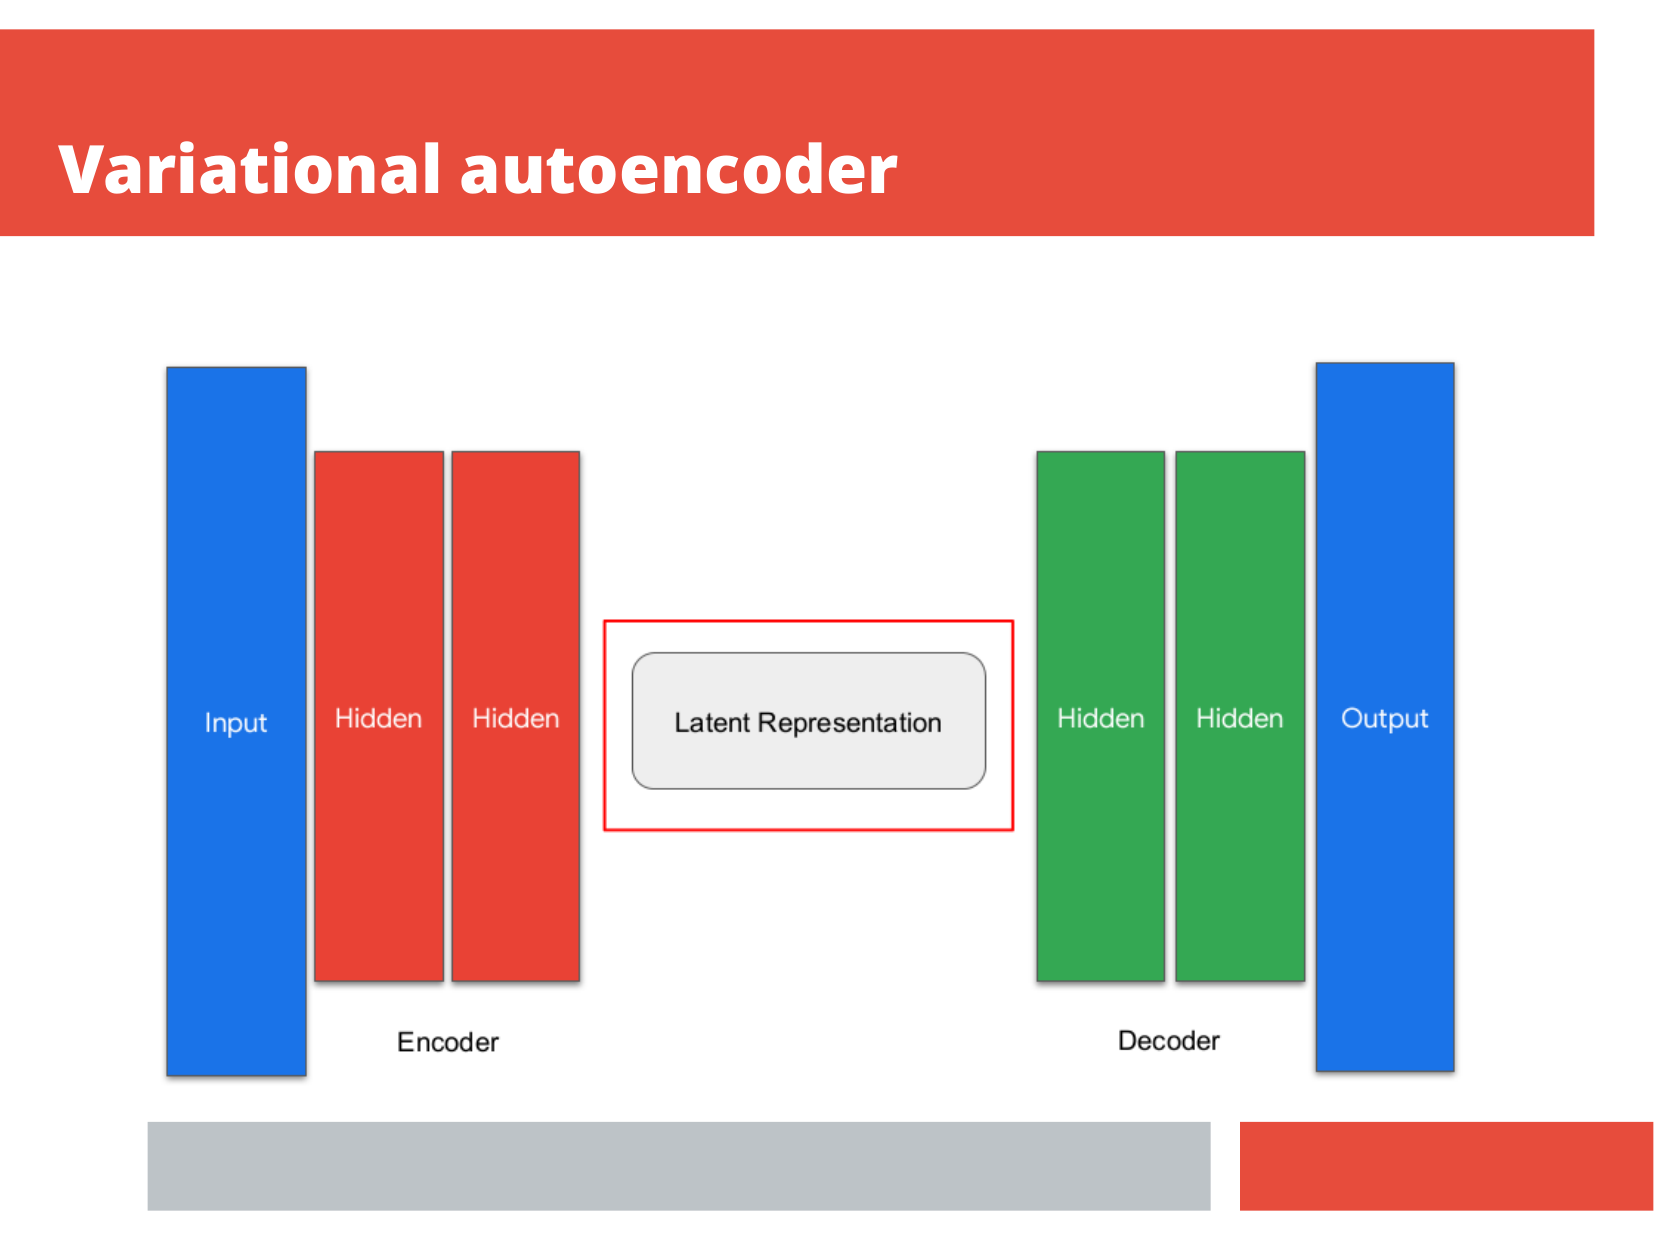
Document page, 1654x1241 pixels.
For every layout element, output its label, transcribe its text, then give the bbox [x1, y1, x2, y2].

picture [140, 324, 1484, 1093]
text_box Variational autoencoder [58, 58, 1595, 207]
